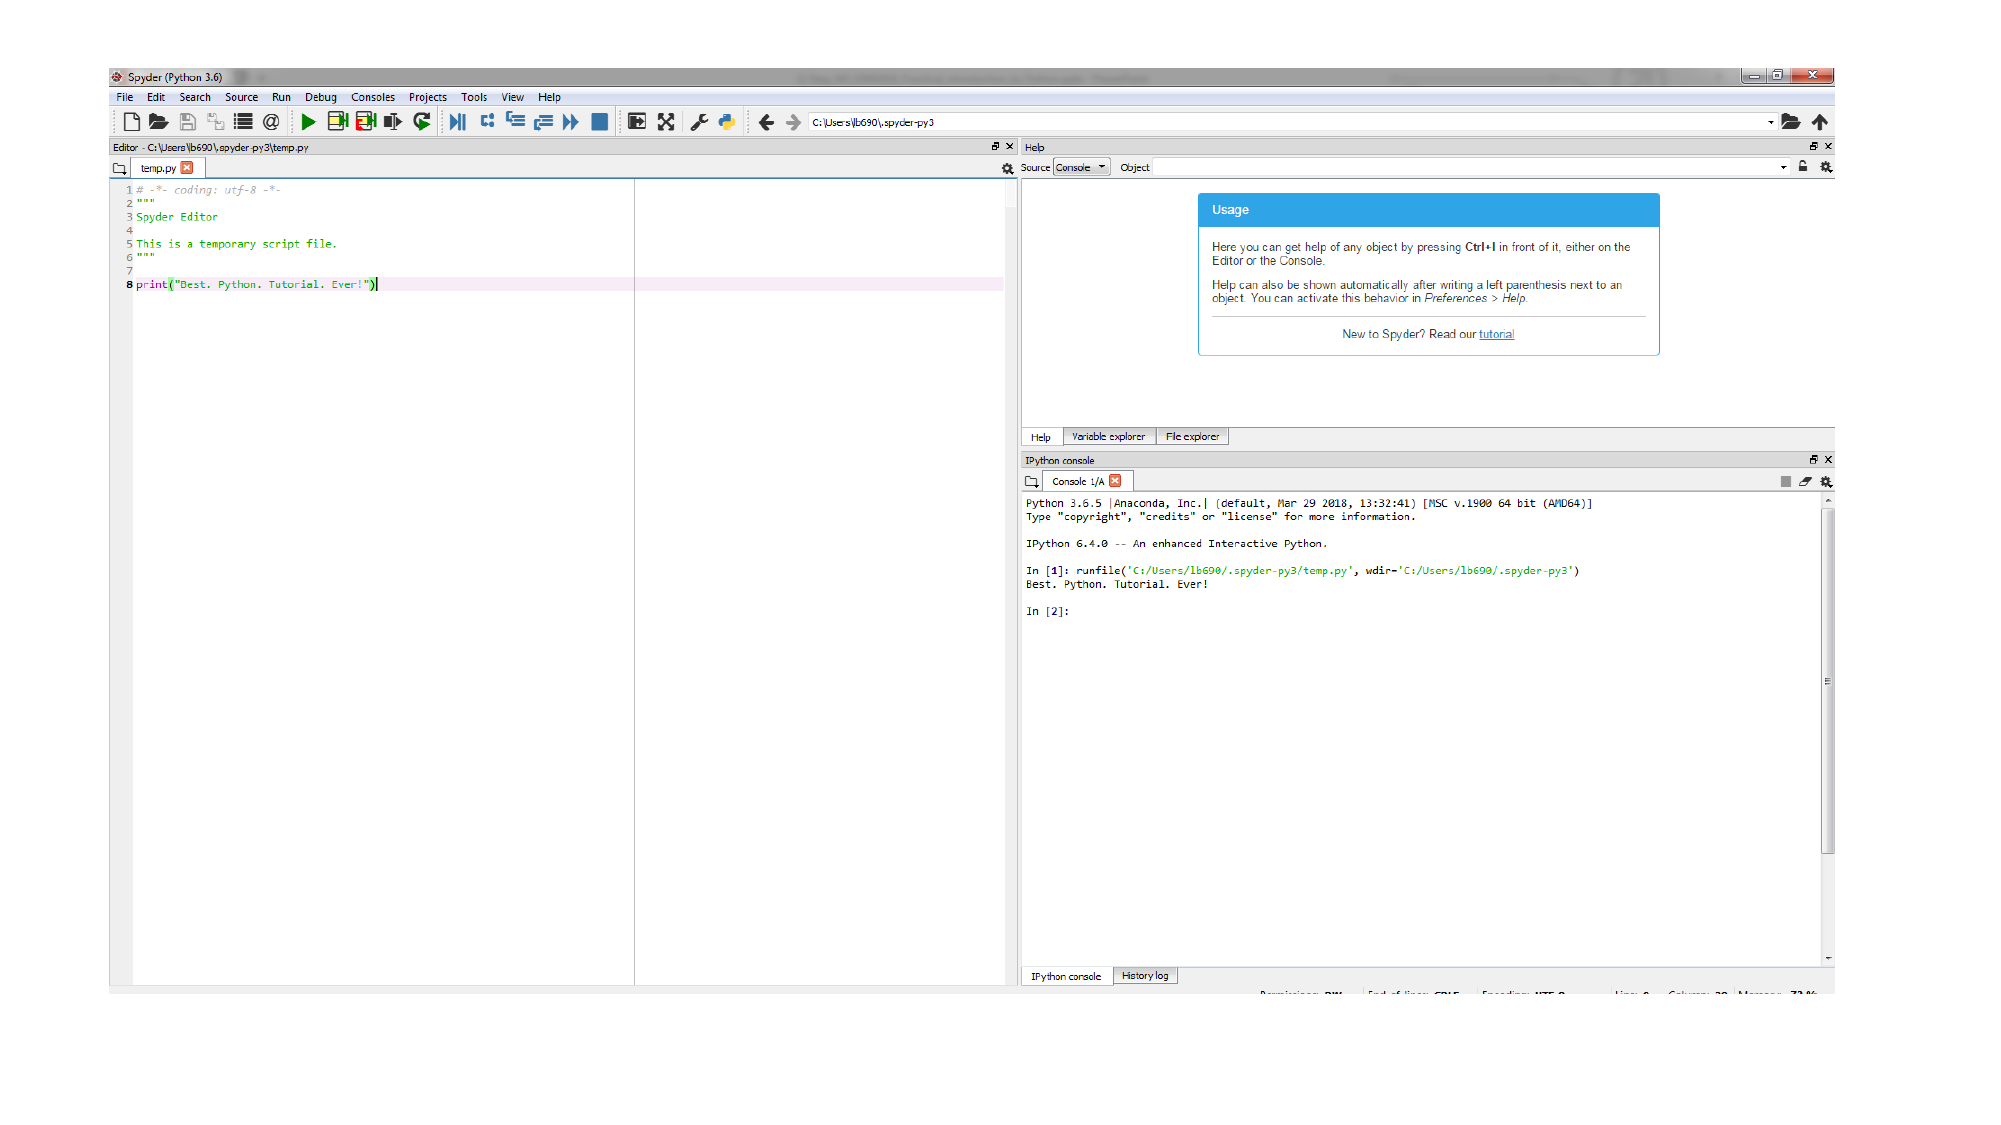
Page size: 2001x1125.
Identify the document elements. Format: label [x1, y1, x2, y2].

picture [109, 68, 1835, 994]
